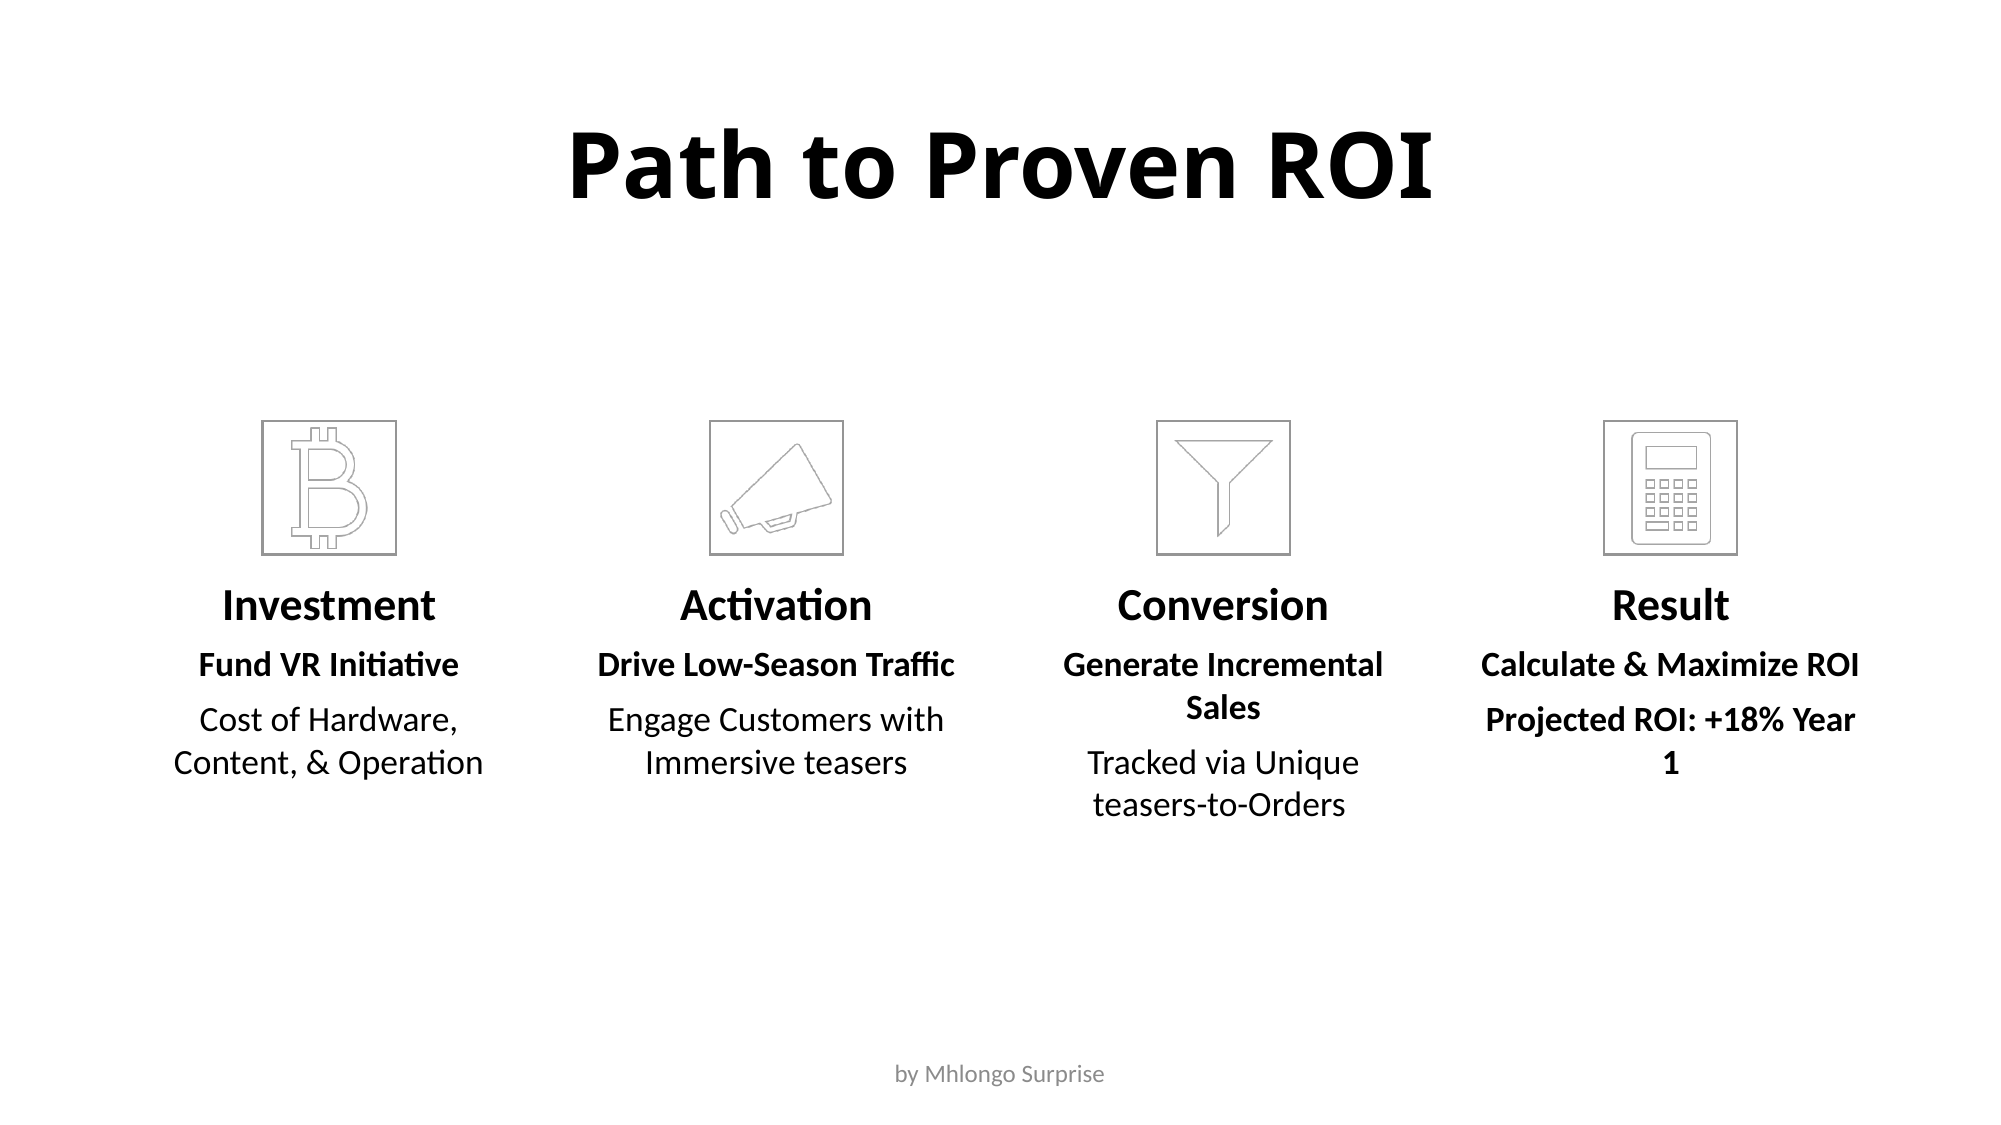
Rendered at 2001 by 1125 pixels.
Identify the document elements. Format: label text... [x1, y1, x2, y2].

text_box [1033, 421, 1414, 892]
title Path to Proven ROI [137, 59, 1863, 278]
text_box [138, 421, 520, 892]
footer by Mhlongo Surprise [662, 1042, 1338, 1103]
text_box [1480, 421, 1862, 892]
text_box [586, 421, 967, 892]
